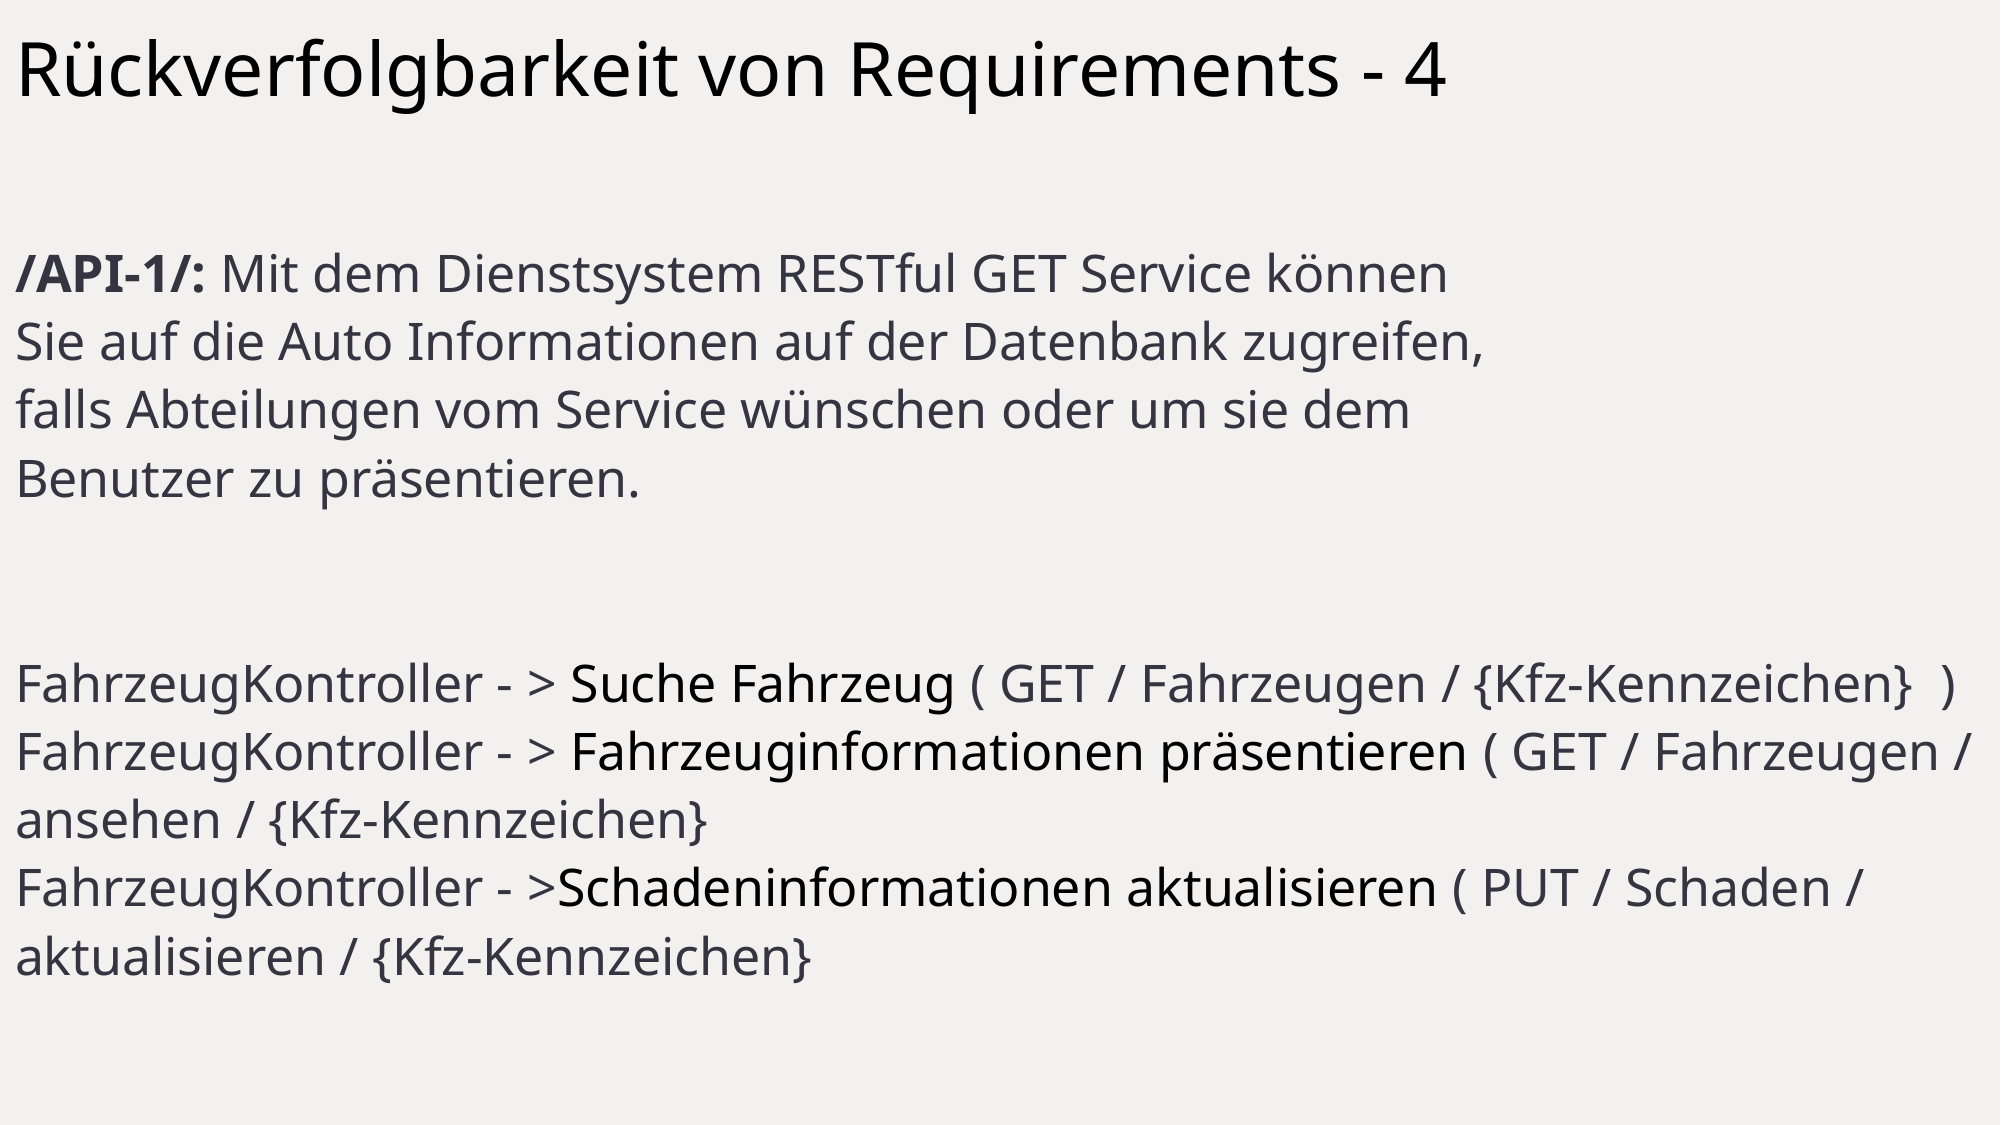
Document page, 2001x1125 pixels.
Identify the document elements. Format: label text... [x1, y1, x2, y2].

title Rückverfolgbarkeit von Requirements - 4 [0, 0, 2000, 120]
list /API-1/: Mit dem Dienstsystem RESTful GET Service können Sie auf die Auto Informationen auf der Datenbank zugreifen, falls Abteilungen vom Service wünschen oder um sie dem Benutzer zu präsentieren. FahrzeugKontroller - > Suche Fahrzeug ( GET / Fahrzeugen / {Kfz-Kennzeichen} ) FahrzeugKontroller - > Fahrzeuginformationen präsentieren ( GET / Fahrzeugen / ansehen / {Kfz-Kennzeichen} FahrzeugKontroller - >Schadeninformationen aktualisieren ( PUT / Schaden / aktualisieren / {Kfz-Kennzeichen} [0, 226, 2000, 1125]
